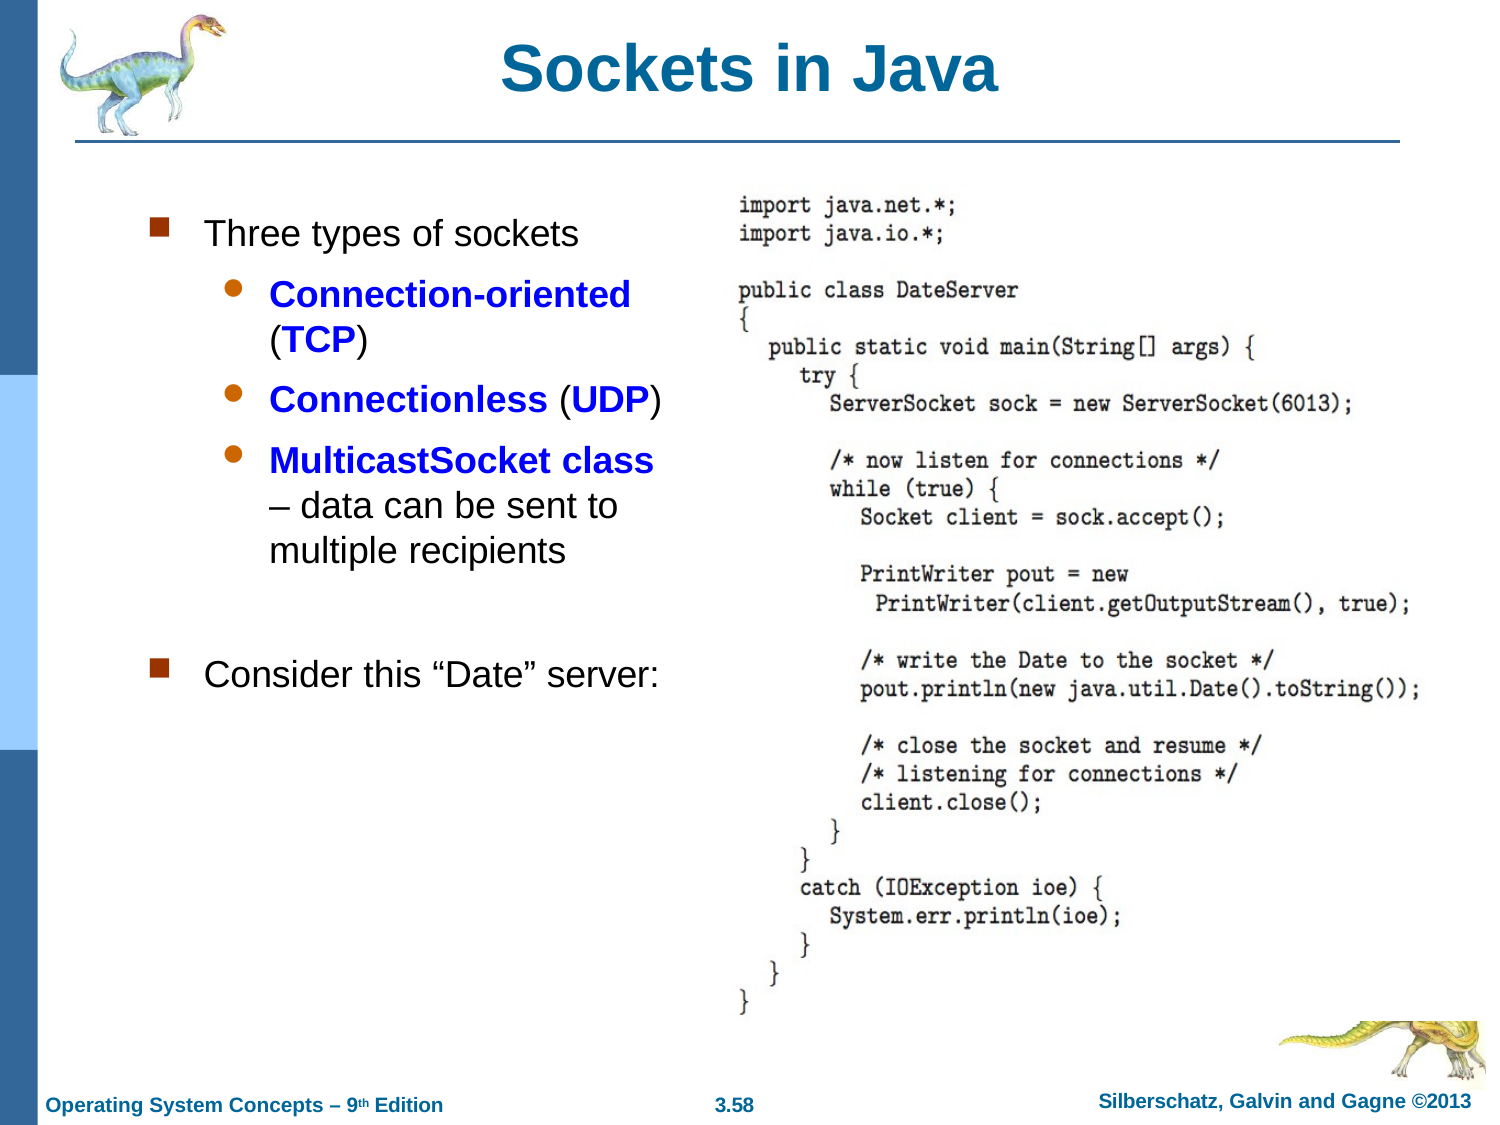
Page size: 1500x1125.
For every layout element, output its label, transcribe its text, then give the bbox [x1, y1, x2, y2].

title Sockets in Java [213, 23, 1492, 214]
slide_number Silberschatz, Galvin and Gagne ©2013 [1096, 1087, 1478, 1125]
slide_number 3.10 [712, 1091, 764, 1125]
picture [58, 11, 228, 145]
picture [670, 184, 1486, 1090]
text_box Three types of sockets Connection-oriented (TCP) Connectionless (UDP) MulticastSocket class – data can be sent to multiple recipients Consider this “Date” server: [145, 190, 665, 695]
footer Operating System Concepts – 9th Edition [17, 1091, 450, 1125]
